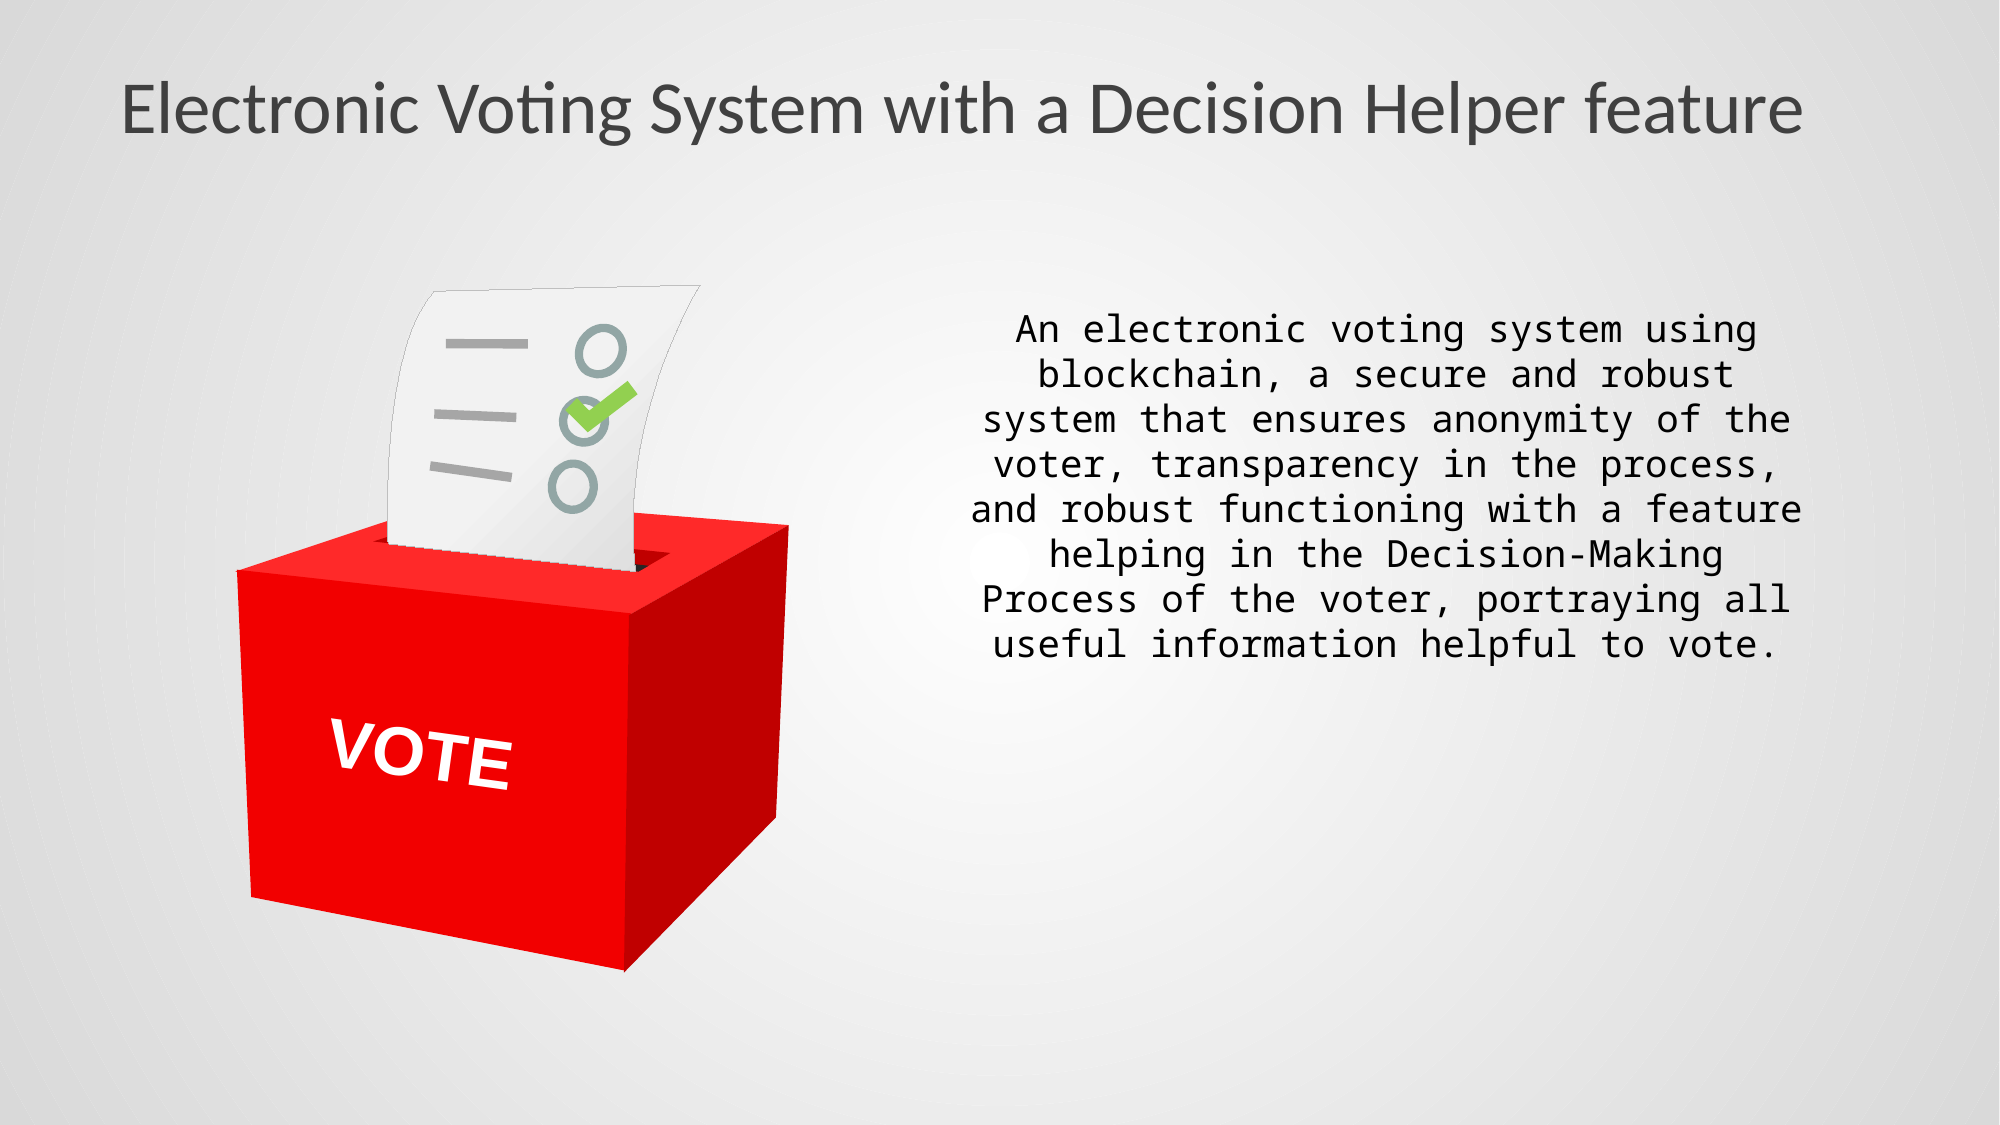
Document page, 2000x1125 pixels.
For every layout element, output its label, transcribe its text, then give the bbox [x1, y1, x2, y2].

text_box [234, 284, 789, 973]
text_box An electronic voting system using blockchain, a secure and robust system that ensures anonymity of the voter, transparency in the process, and robust functioning with a feature helping in the Decision-Making Process of the voter, portraying all useful information helpful to vote. [903, 206, 1869, 1007]
title Electronic Voting System with a Decision Helper feature [99, 45, 1900, 162]
